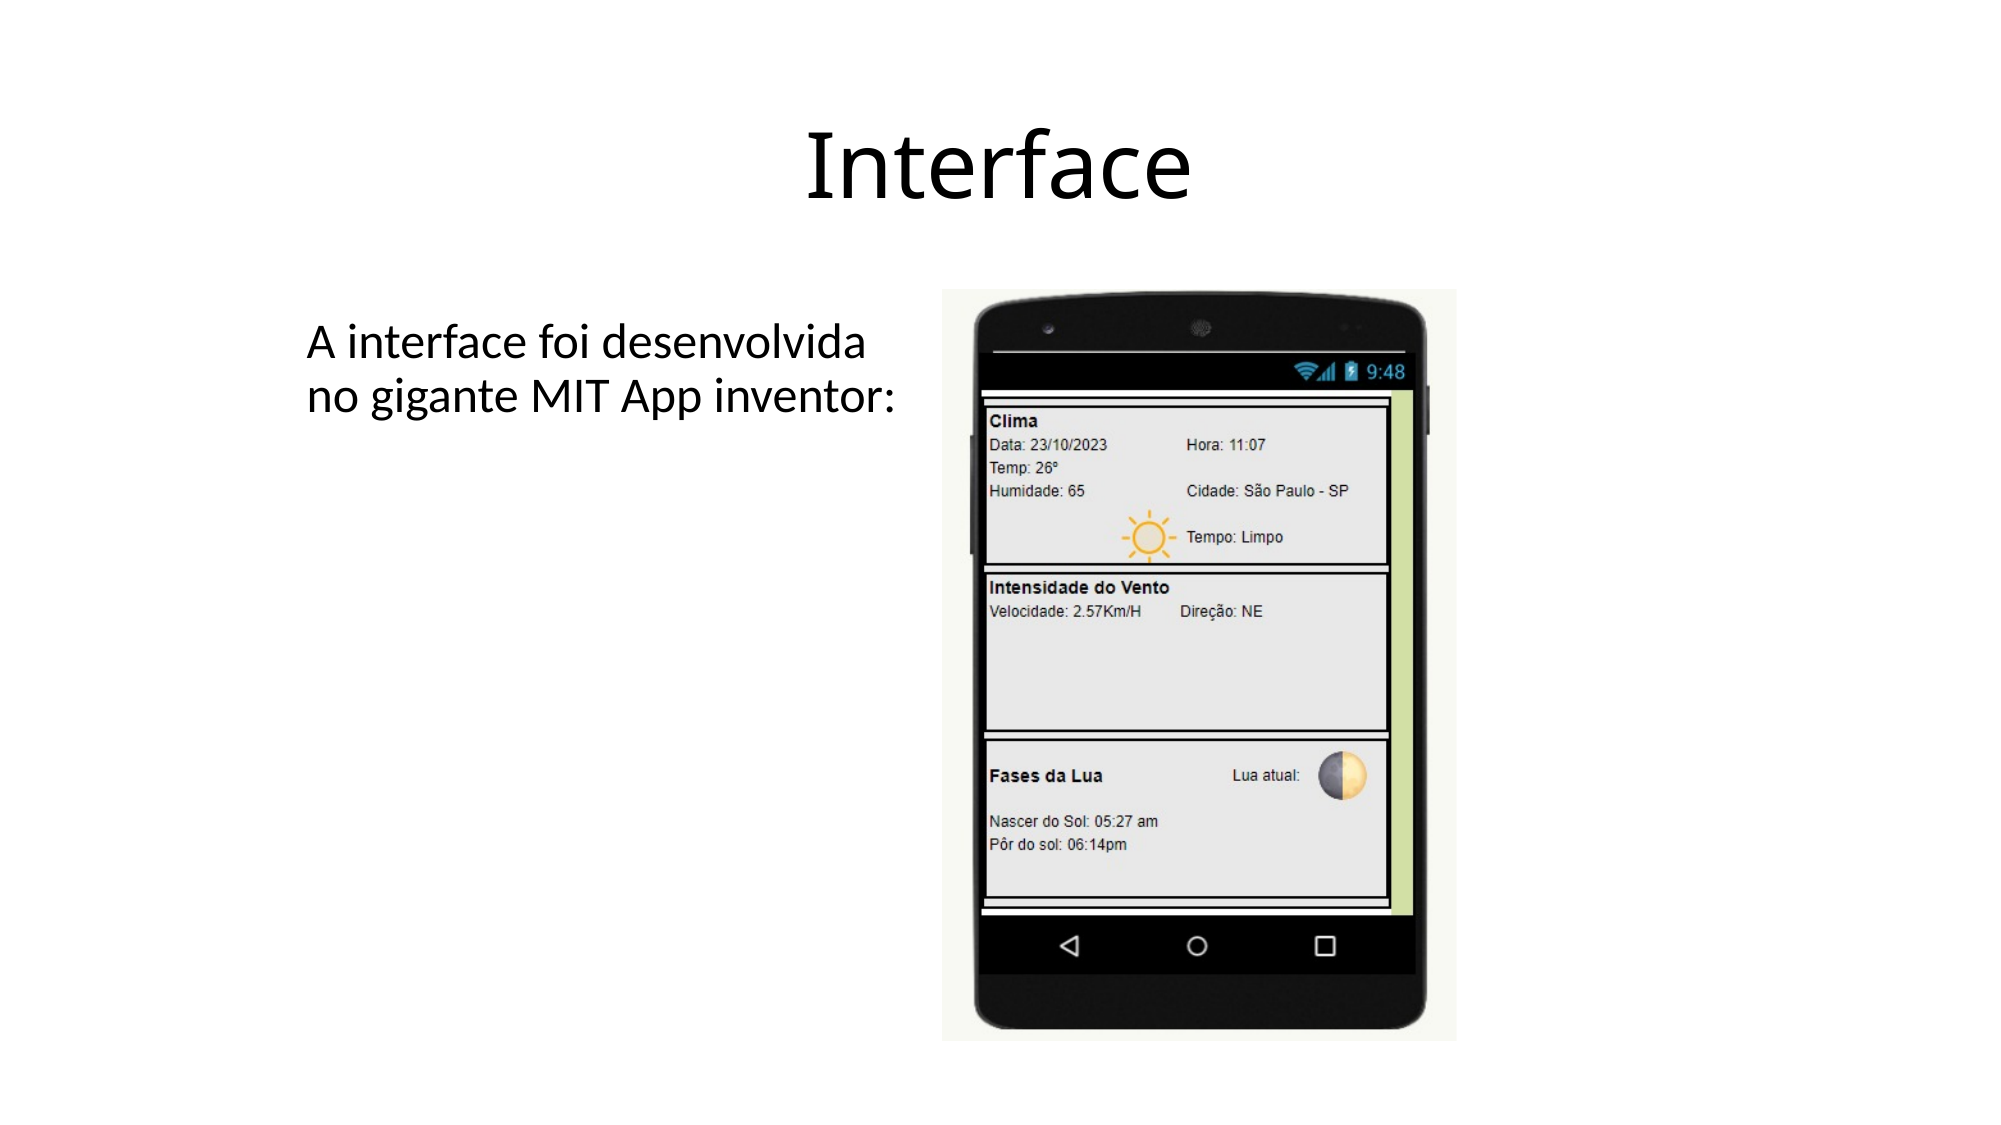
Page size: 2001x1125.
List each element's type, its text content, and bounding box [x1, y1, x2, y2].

list A interface foi desenvolvida no gigante MIT App inventor: [291, 307, 942, 1001]
picture [942, 289, 1458, 1041]
title Interface [137, 59, 1863, 278]
